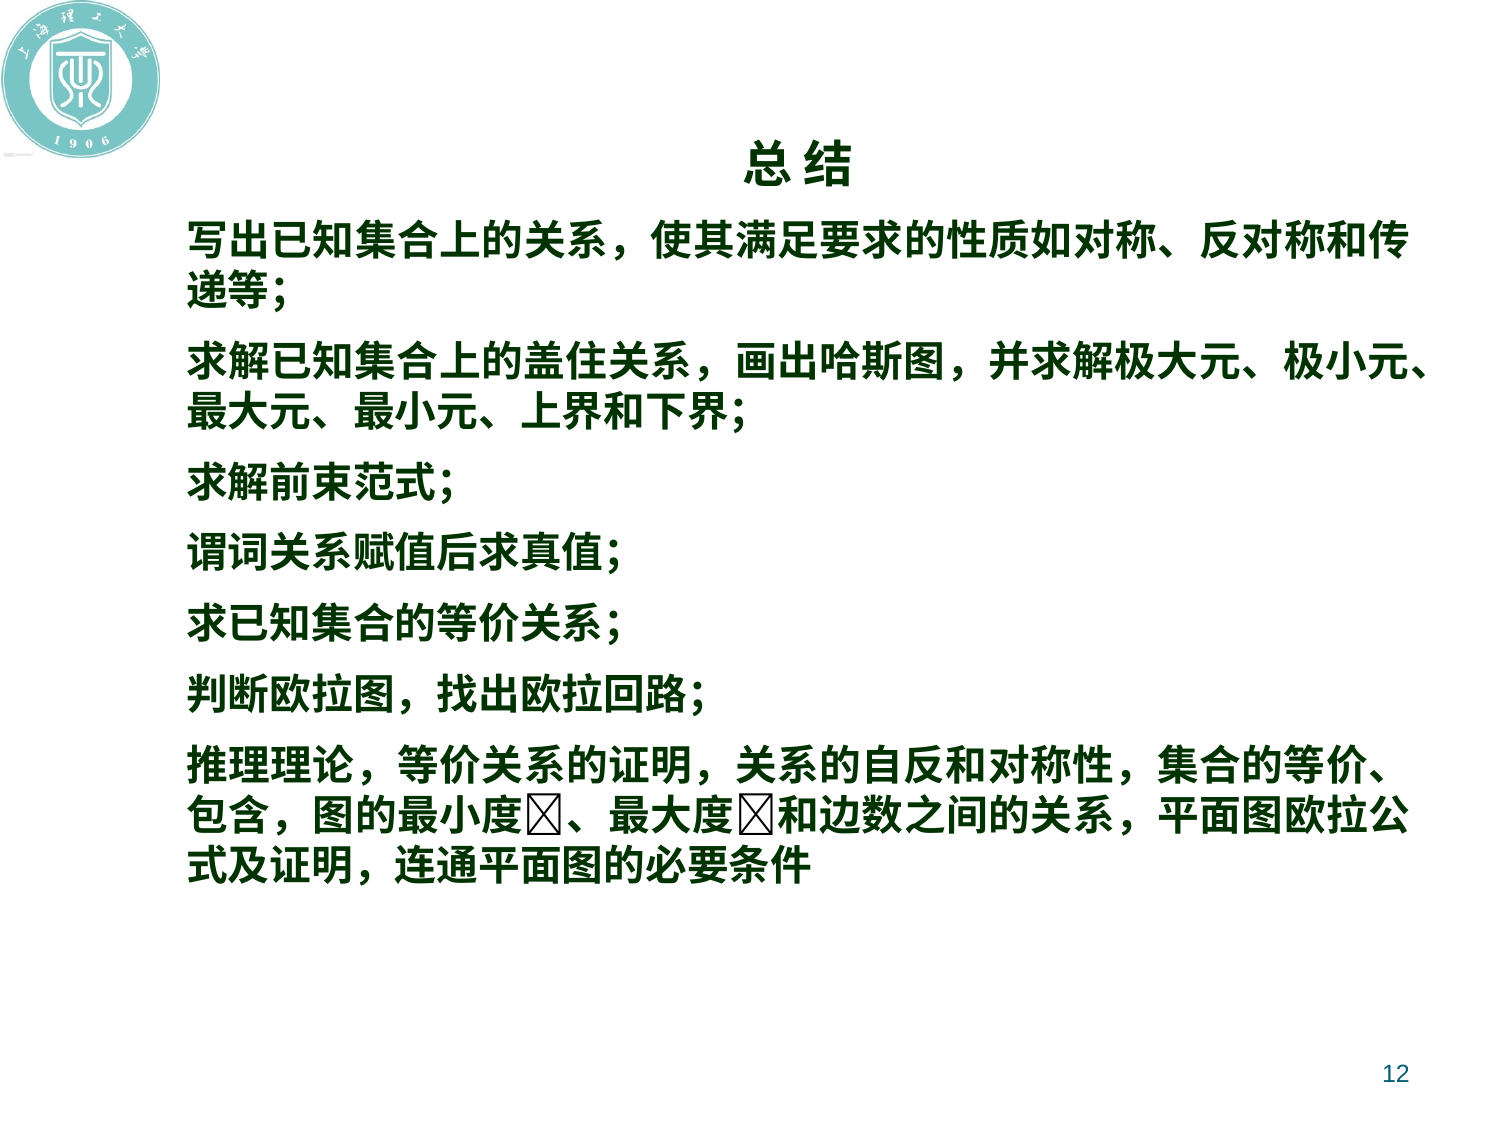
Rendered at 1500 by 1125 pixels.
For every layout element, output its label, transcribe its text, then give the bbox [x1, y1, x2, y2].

text_box 总 结 写出已知集合上的关系，使其满足要求的性质如对称、反对称和传递等； 求解已知集合上的盖住关系，画出哈斯图，并求解极大元、极小元、最大元、最小元、上界和下界； 求解前束范式； 谓词关系赋值后求真值； 求已知集合的等价关系； 判断欧拉图，找出欧拉回路； 推理理论，等价关系的证明，关系的自反和对称性，集合的等价、包含，图的最小度、最大度和边数之间的关系，平面图欧拉公式及证明，连通平面图的必要条件 [171, 125, 1425, 897]
picture [1, 0, 160, 158]
slide_number 12 [1074, 1042, 1425, 1103]
